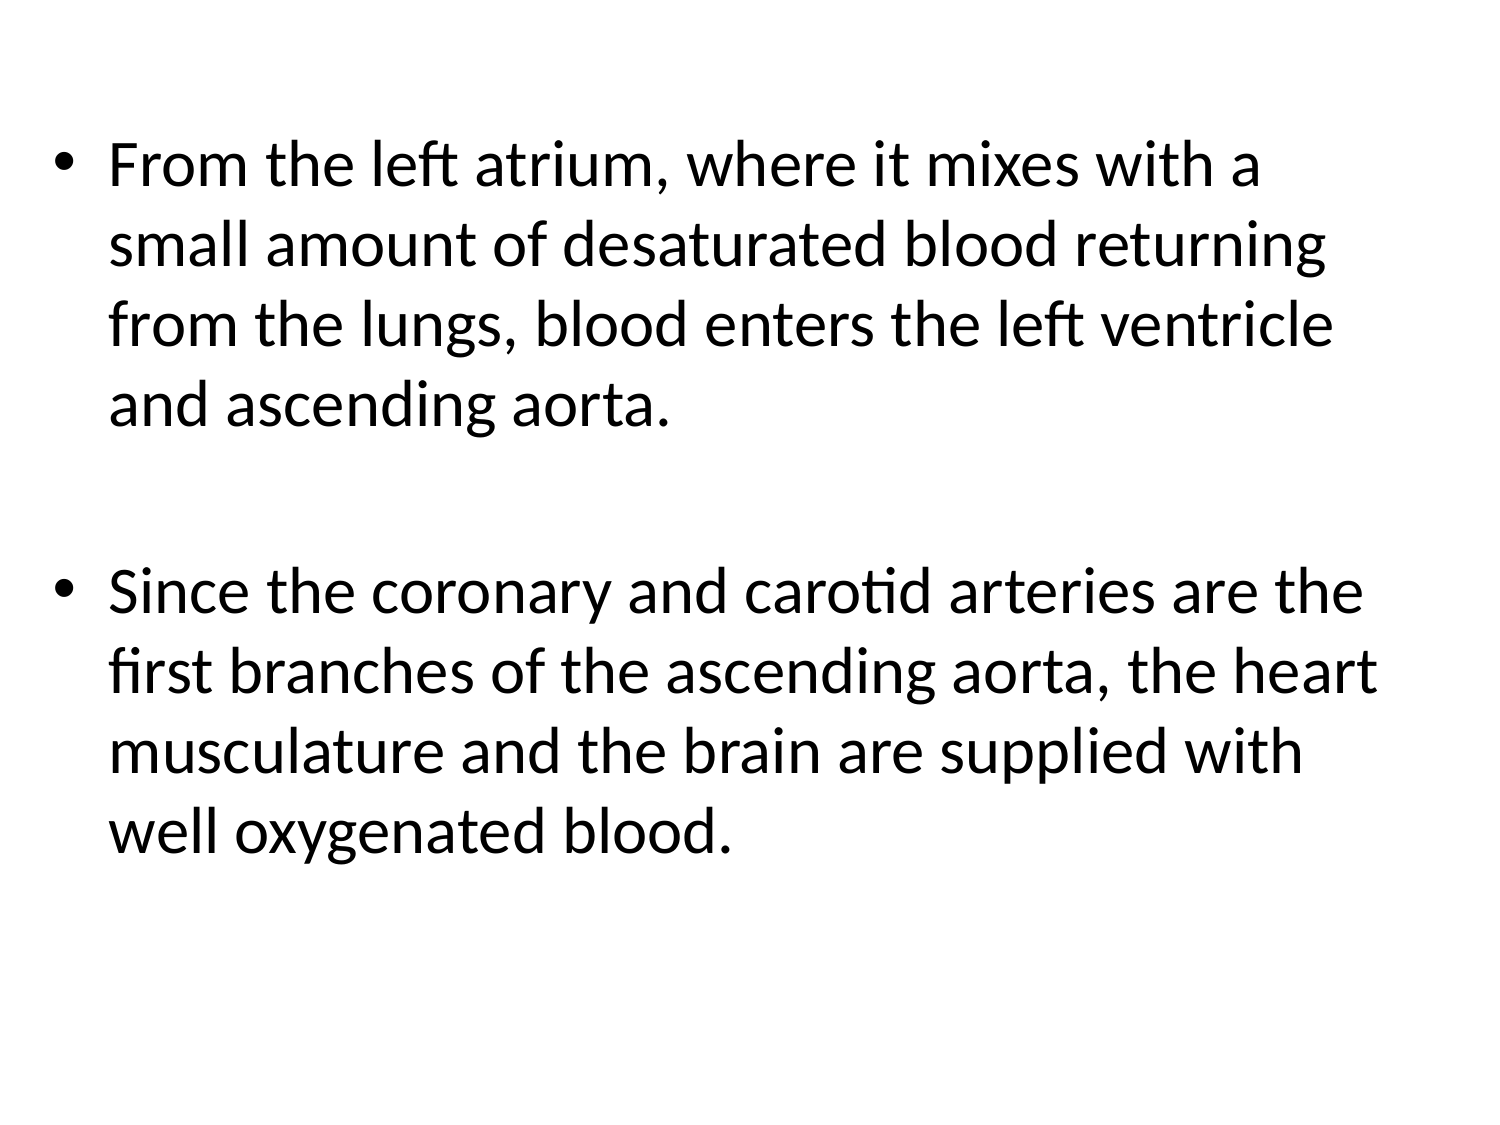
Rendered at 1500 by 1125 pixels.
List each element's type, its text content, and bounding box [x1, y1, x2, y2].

list From the left atrium, where it mixes with a small amount of desaturated blood returning from the lungs, blood enters the left ventricle and ascending aorta. Since the coronary and carotid arteries are the first branches of the ascending aorta, the heart musculature and the brain are supplied with well oxygenated blood. [37, 112, 1425, 1005]
